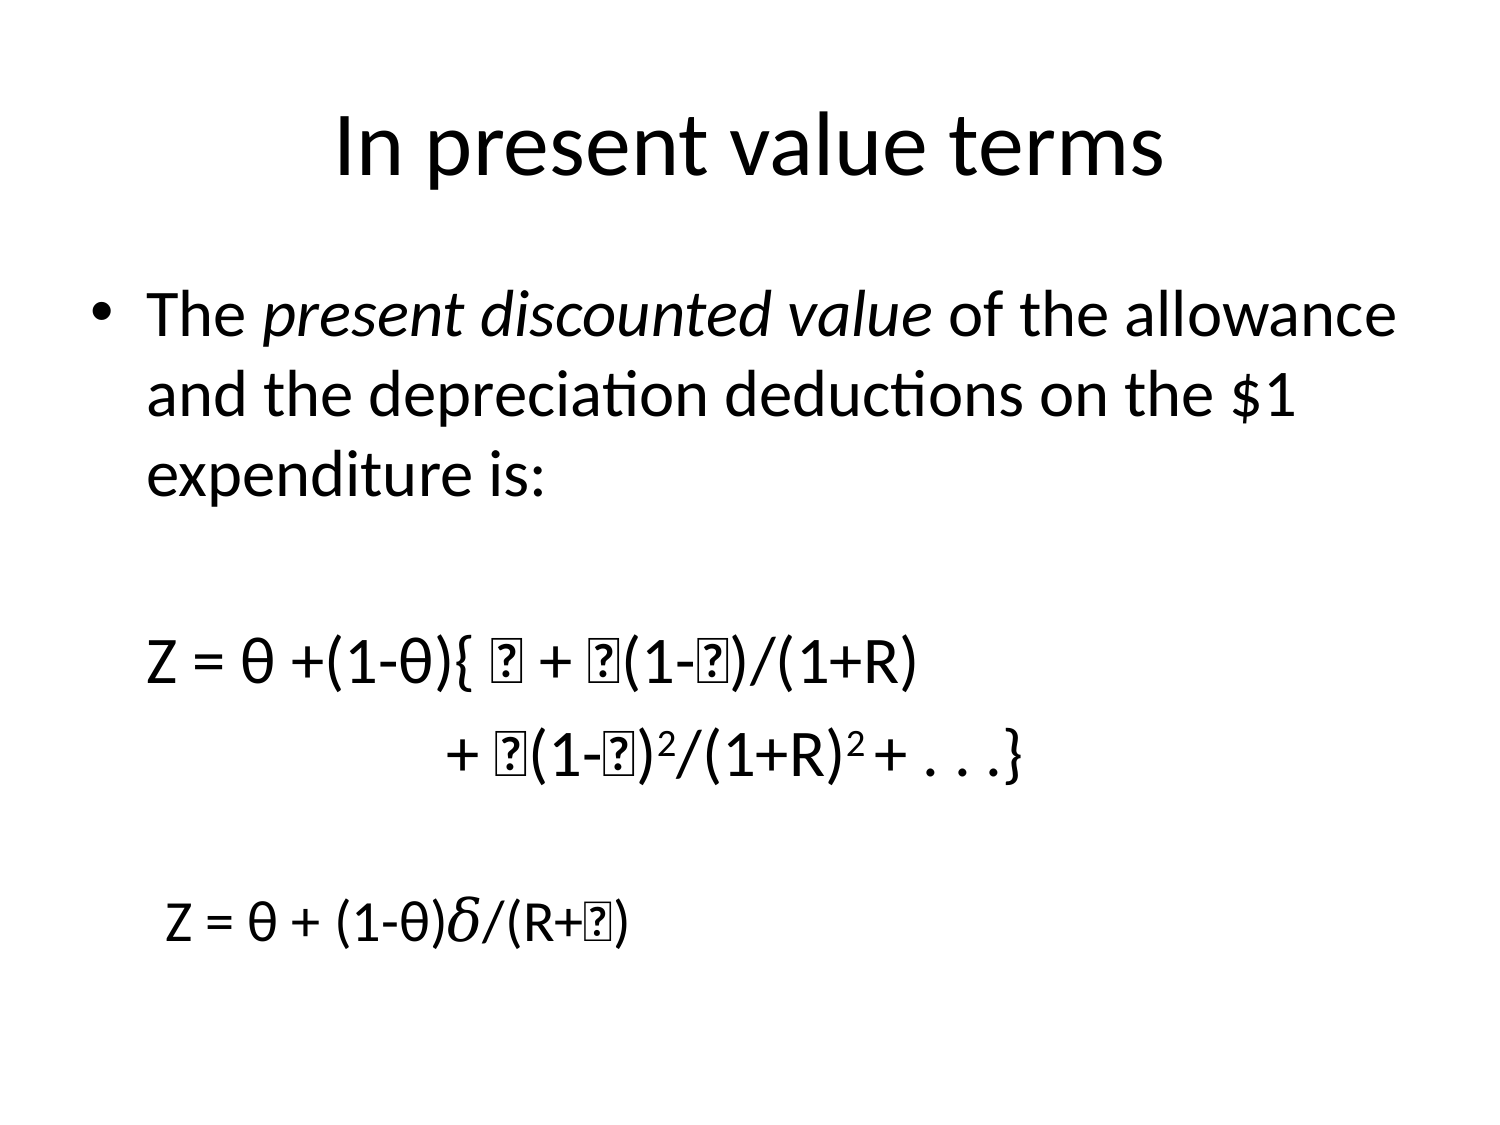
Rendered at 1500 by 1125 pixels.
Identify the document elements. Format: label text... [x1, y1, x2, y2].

title In present value terms [75, 45, 1425, 233]
list The present discounted value of the allowance and the depreciation deductions on the $1 expenditure is: Z = θ +(1-θ){ 𝛿 + 𝛿(1-𝛿)/(1+R) + 𝛿(1-𝛿)2/(1+R)2 + . . .} Z = θ + (1-θ)𝛿/(R+𝛿) [75, 262, 1425, 1005]
